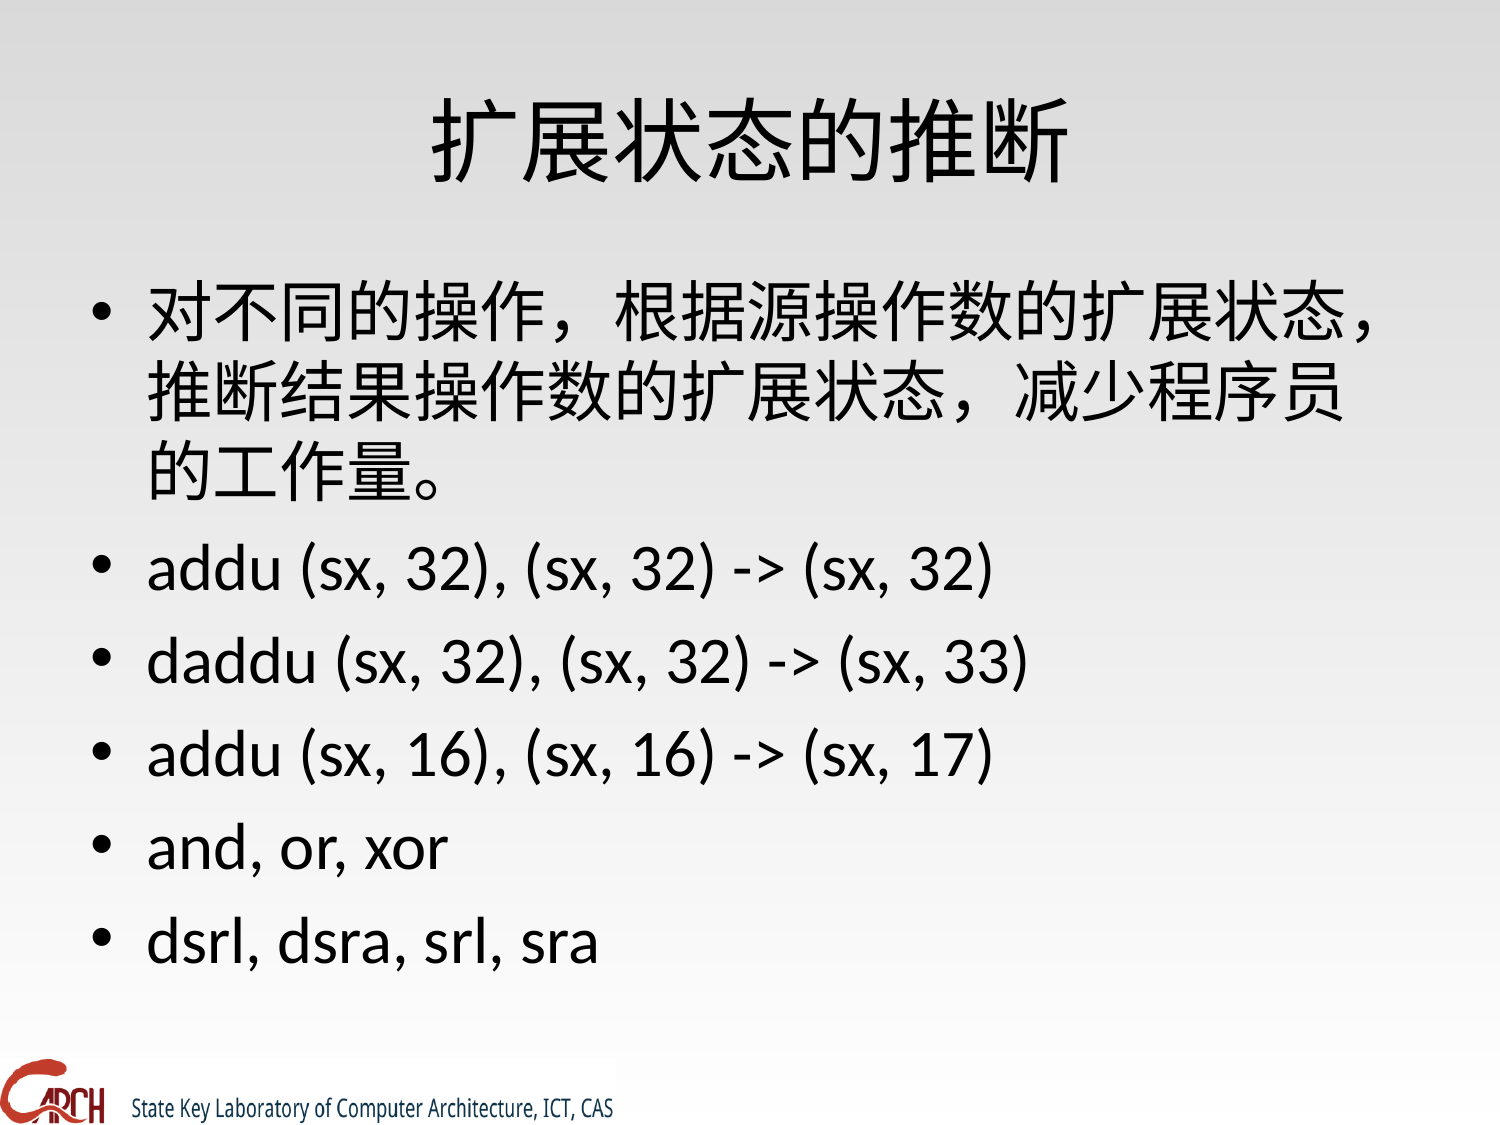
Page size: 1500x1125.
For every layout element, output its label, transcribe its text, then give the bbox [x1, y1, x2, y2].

list 对不同的操作，根据源操作数的扩展状态，推断结果操作数的扩展状态，减少程序员的工作量。 addu (sx, 32), (sx, 32) -> (sx, 32) daddu (sx, 32), (sx, 32) -> (sx, 33) addu (sx, 16), (sx, 16) -> (sx, 17) and, or, xor dsrl, dsra, srl, sra [75, 262, 1425, 1005]
title 扩展状态的推断 [75, 45, 1425, 233]
picture [0, 1059, 616, 1125]
